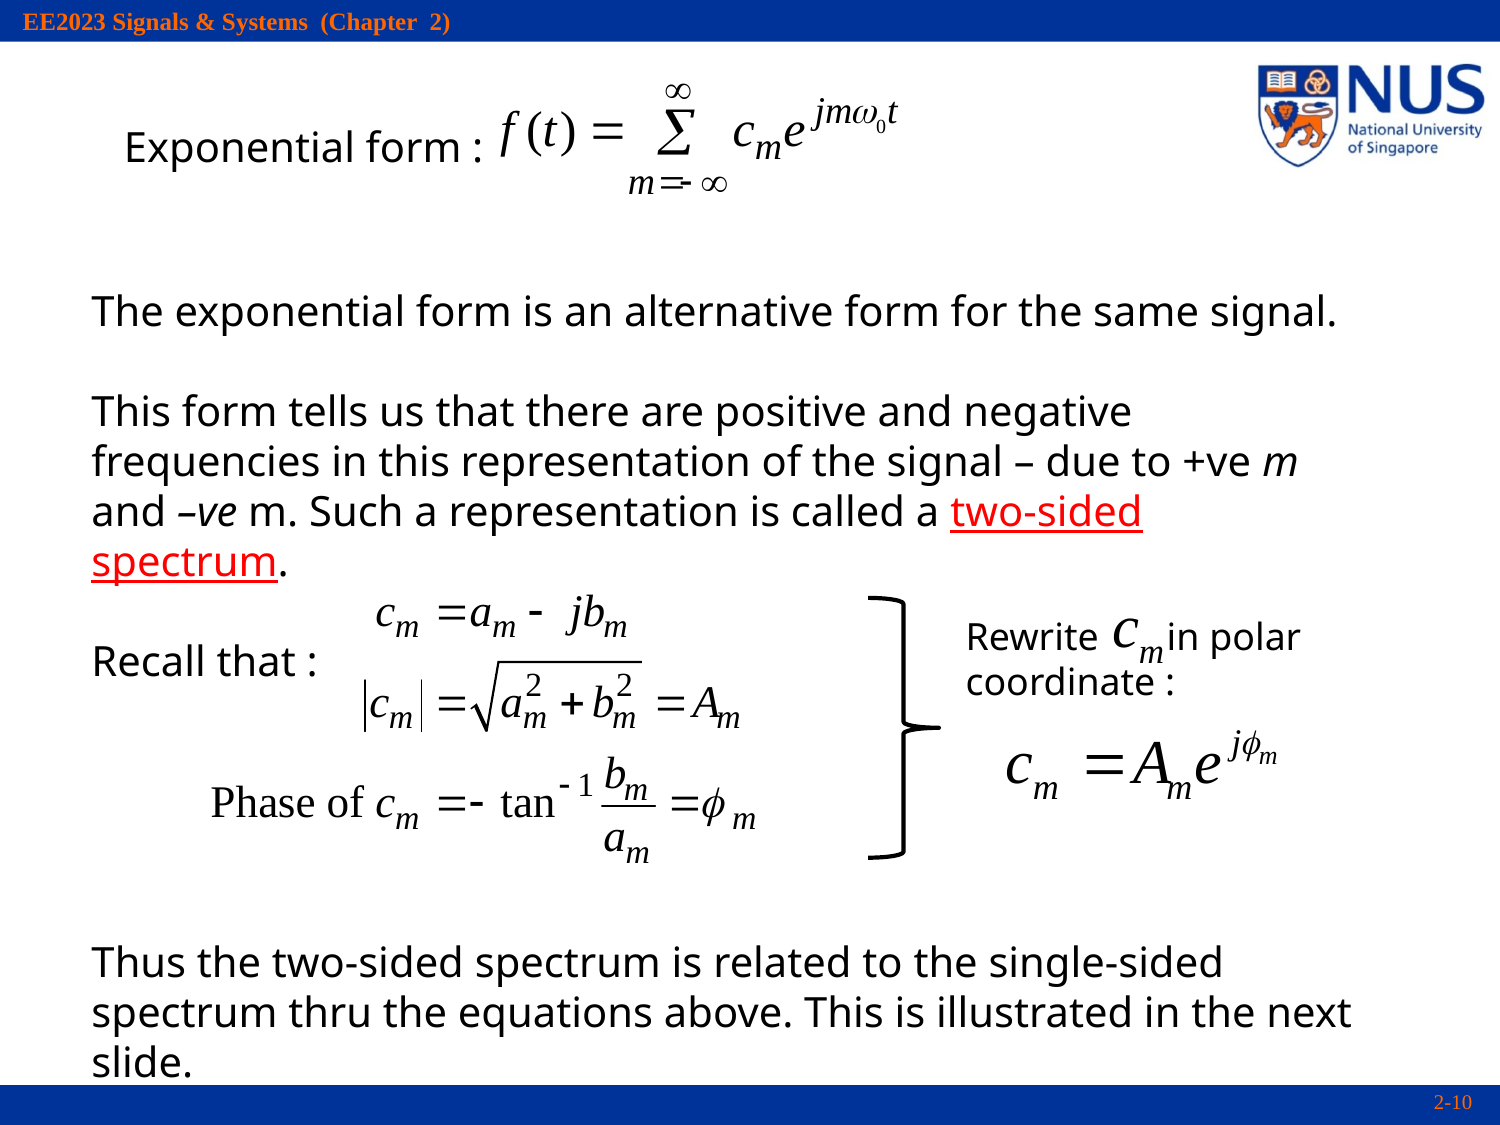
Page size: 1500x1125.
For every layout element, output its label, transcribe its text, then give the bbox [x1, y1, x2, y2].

text_box [868, 597, 939, 858]
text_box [108, 66, 904, 203]
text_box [950, 586, 1424, 712]
text_box The exponential form is an alternative form for the same signal. This form tells us that there are positive and negative frequencies in this representation of the signal – due to +ve m and –ve m. Such a representation is called a two-sided spectrum. Recall that : [76, 277, 1365, 693]
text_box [206, 585, 763, 871]
picture [1241, 50, 1500, 182]
text_box Thus the two-sided spectrum is related to the single-sided spectrum thru the equations above. This is illustrated in the next slide. [76, 928, 1412, 1094]
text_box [997, 719, 1294, 815]
